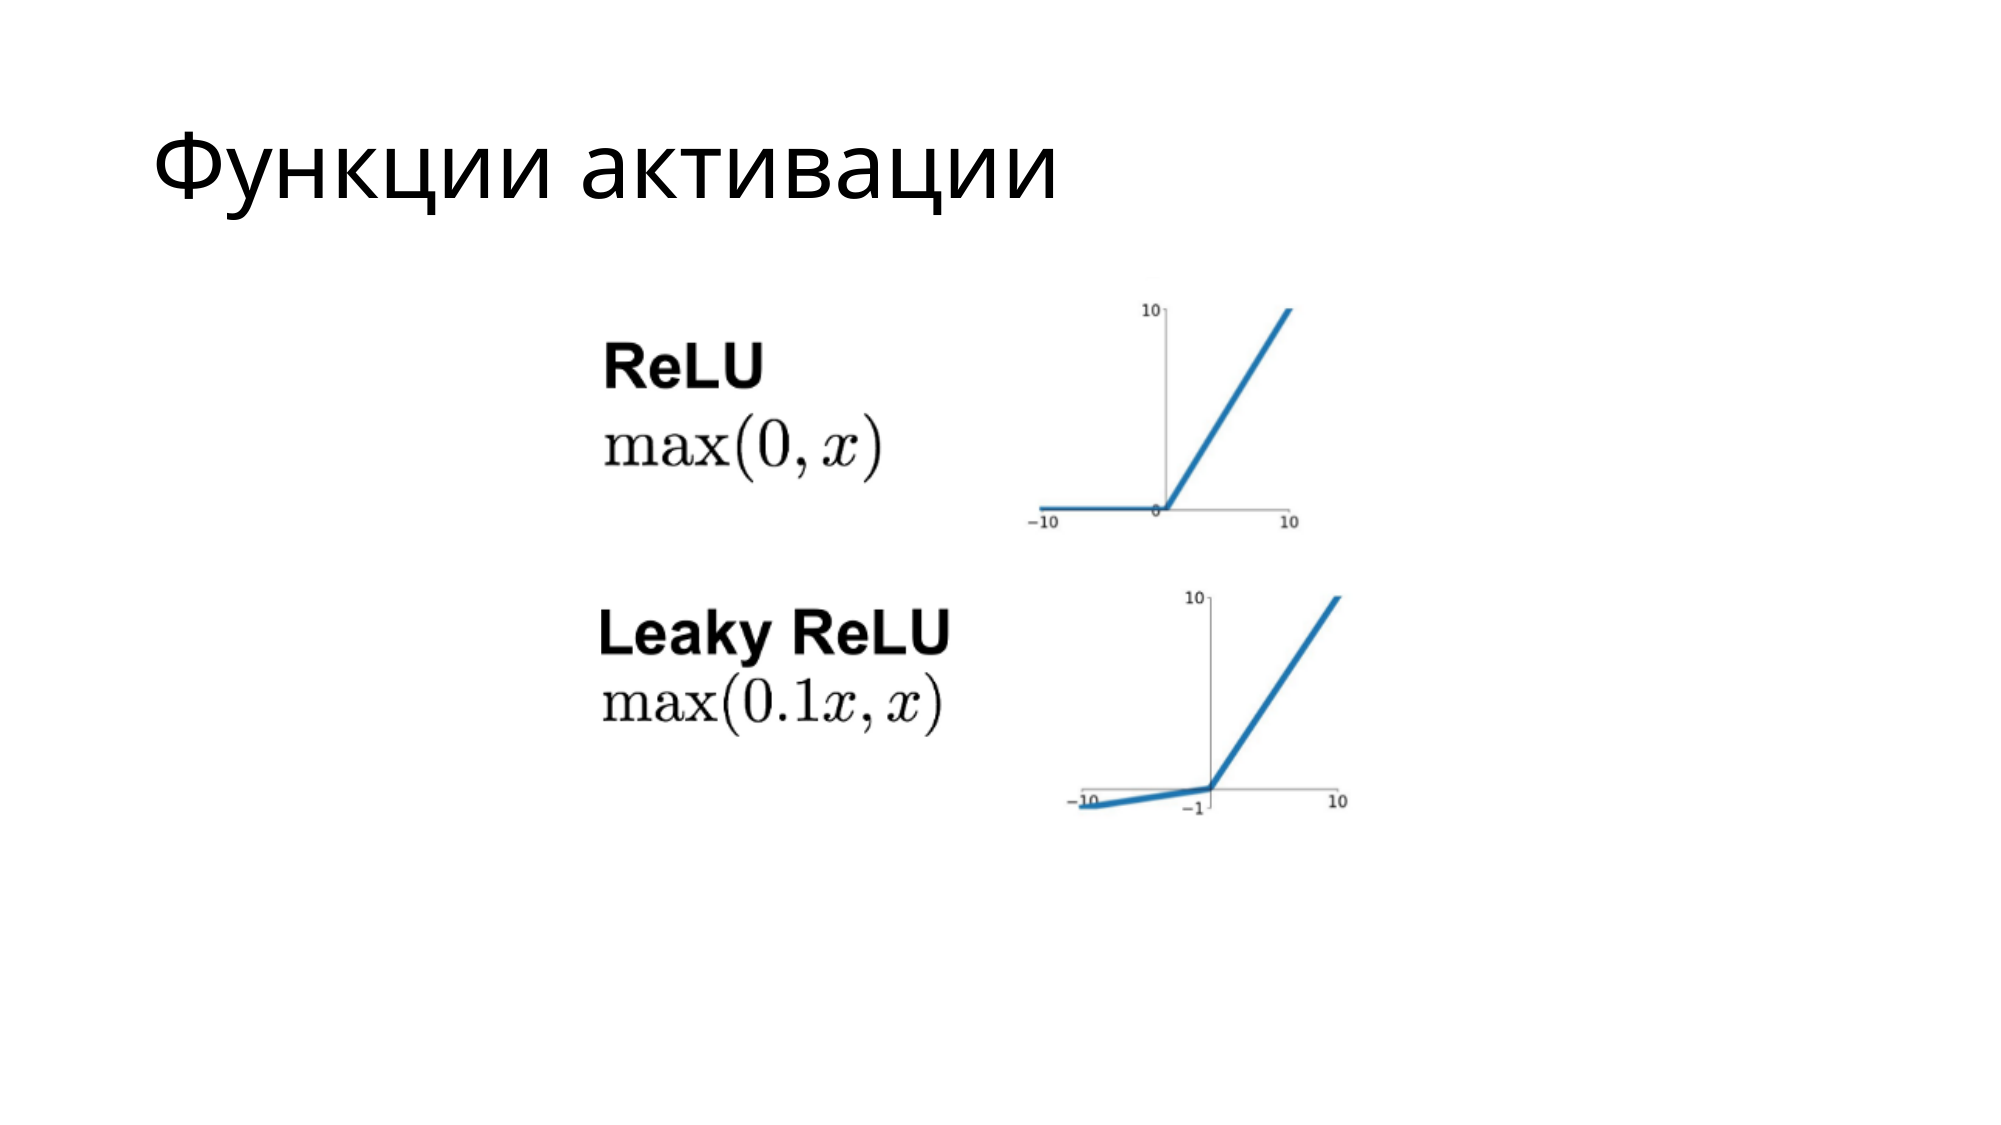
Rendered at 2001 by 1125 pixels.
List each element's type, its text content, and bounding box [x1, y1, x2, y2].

title Функции активации [137, 59, 1863, 278]
picture [601, 580, 1465, 851]
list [601, 277, 1465, 580]
